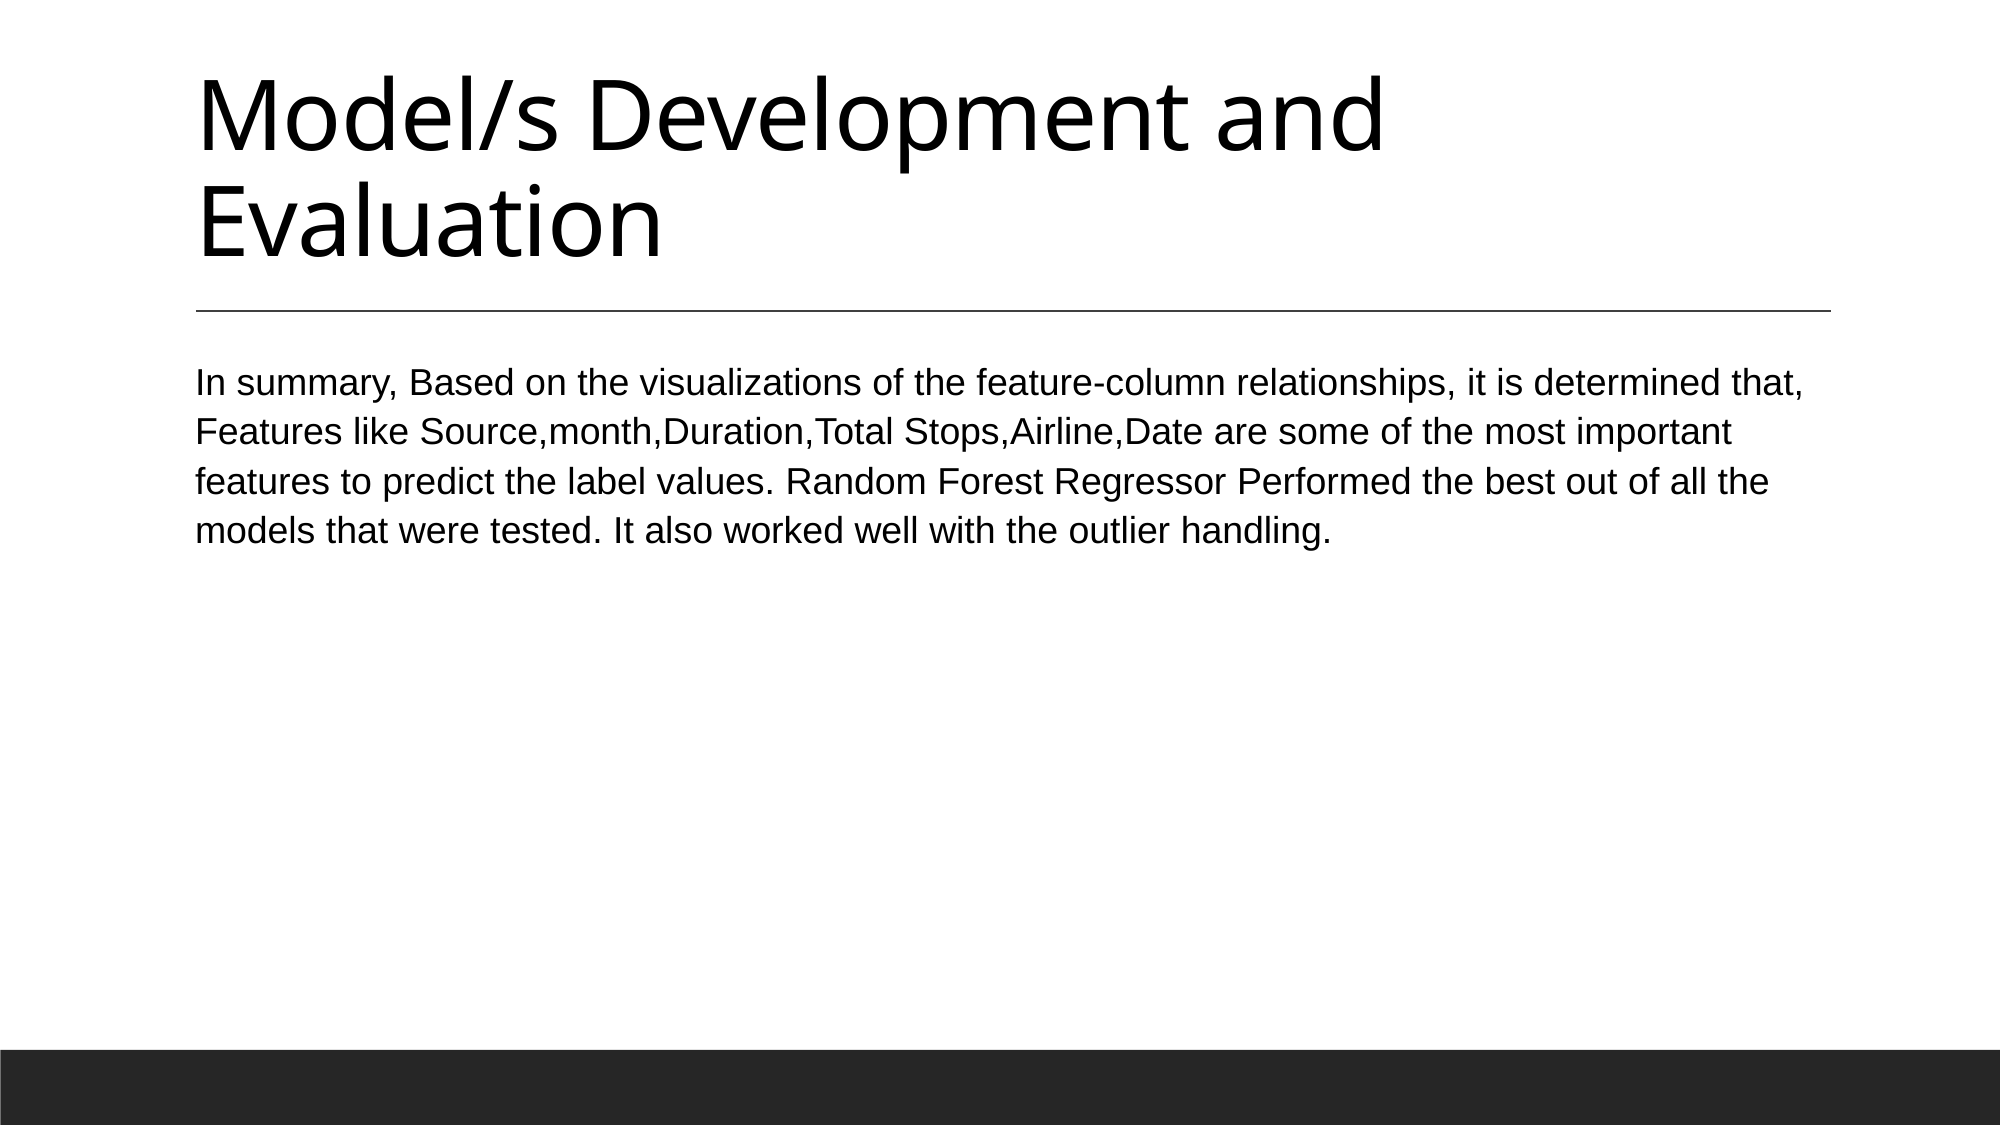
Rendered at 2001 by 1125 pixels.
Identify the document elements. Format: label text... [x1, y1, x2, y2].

title Model/s Development and Evaluation [180, 47, 1830, 285]
list In summary, Based on the visualizations of the feature-column relationships, it is determined that, Features like Source,month,Duration,Total Stops,Airline,Date are some of the most important features to predict the label values. Random Forest Regressor Performed the best out of all the models that were tested. It also worked well with the outlier handling. [180, 345, 1830, 963]
